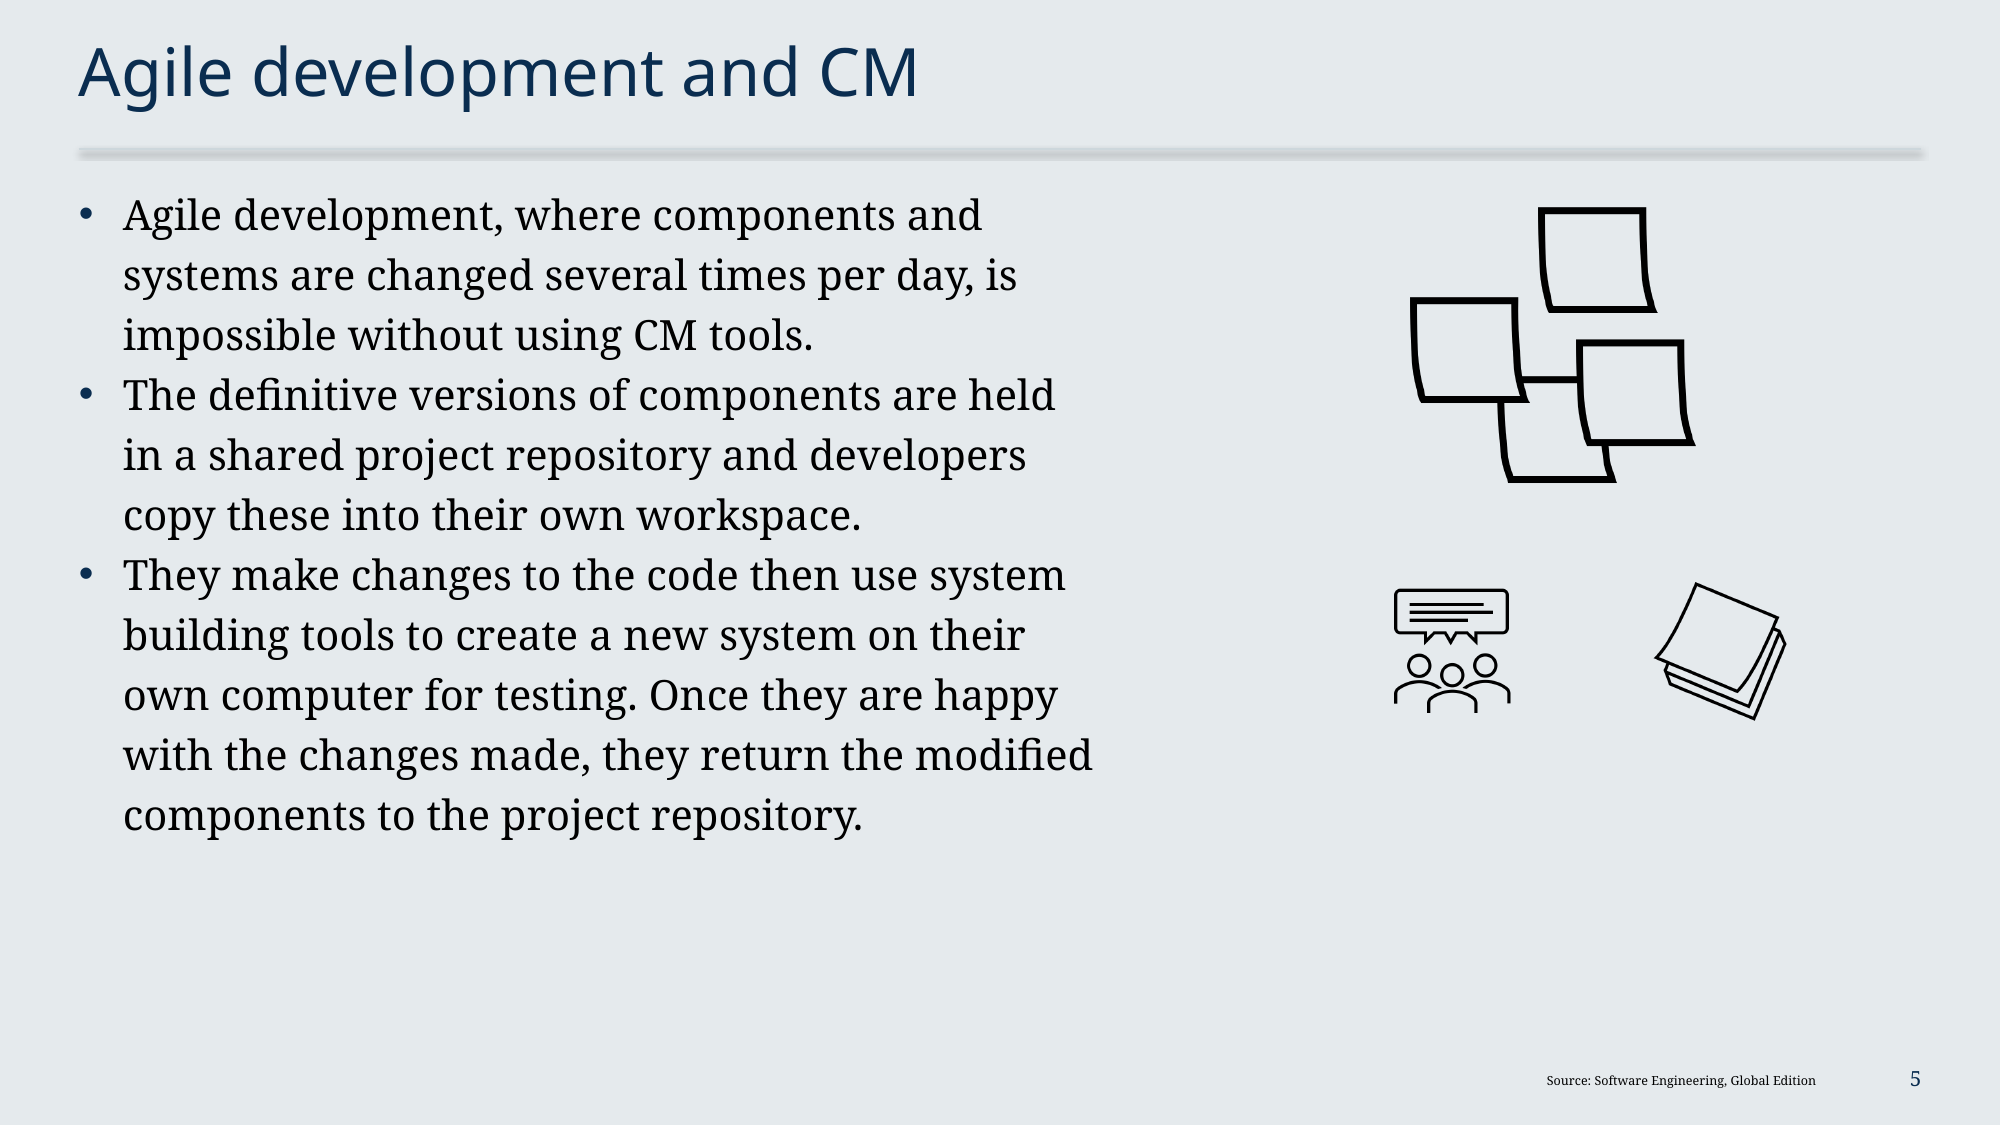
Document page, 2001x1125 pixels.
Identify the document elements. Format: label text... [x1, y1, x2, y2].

slide_number 5 [1763, 1065, 1922, 1125]
picture [1375, 576, 1526, 728]
picture [1644, 576, 1796, 728]
text_box Source: Software Engineering, Global Edition [1532, 1065, 1831, 1095]
list Agile development, where components and systems are changed several times per day, is impossible without using CM tools. The definitive versions of components are held in a shared project repository and developers copy these into their own workspace. They make changes to the code then use system building tools to create a new system on their own computer for testing. Once they are happy with the changes made, they return the modified components to the project repository. [78, 178, 1106, 976]
picture [1386, 178, 1718, 510]
title Agile development and CM [78, 29, 1922, 148]
